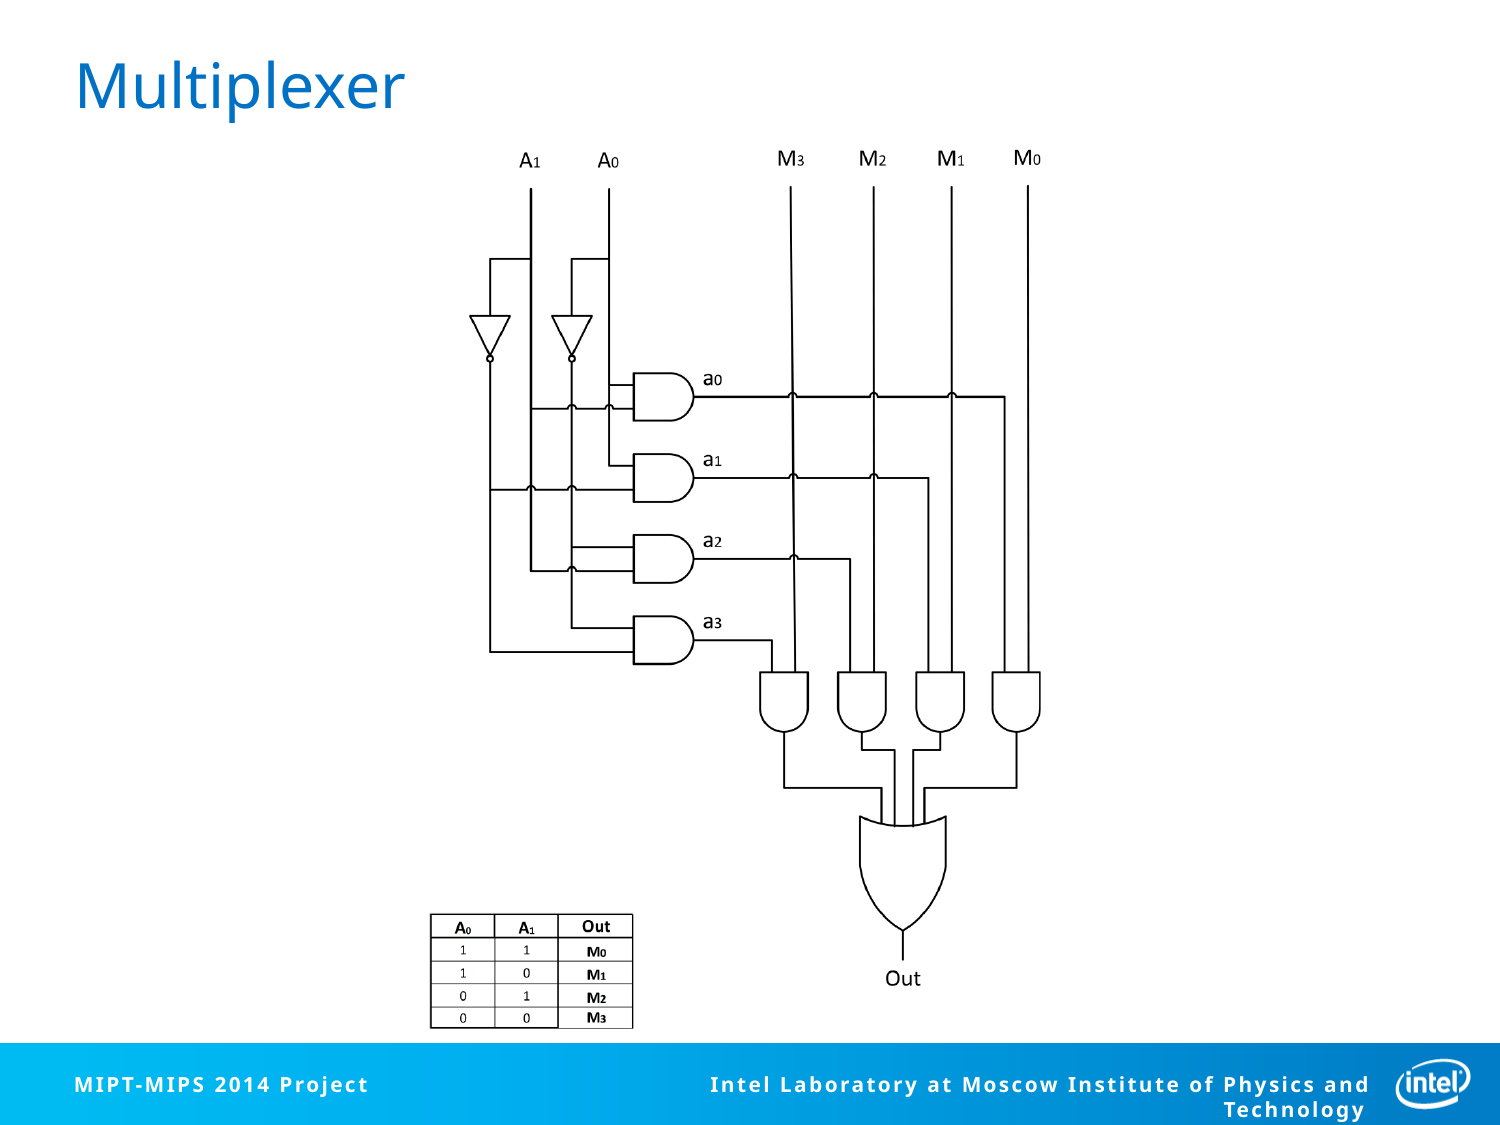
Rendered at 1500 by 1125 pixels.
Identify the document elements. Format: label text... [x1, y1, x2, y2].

title Multiplexer [74, 66, 1425, 214]
picture [1307, 1043, 1314, 1125]
picture [428, 136, 1041, 1029]
picture [1289, 1043, 1296, 1125]
picture [1324, 1043, 1500, 1125]
picture [1243, 1043, 1253, 1125]
